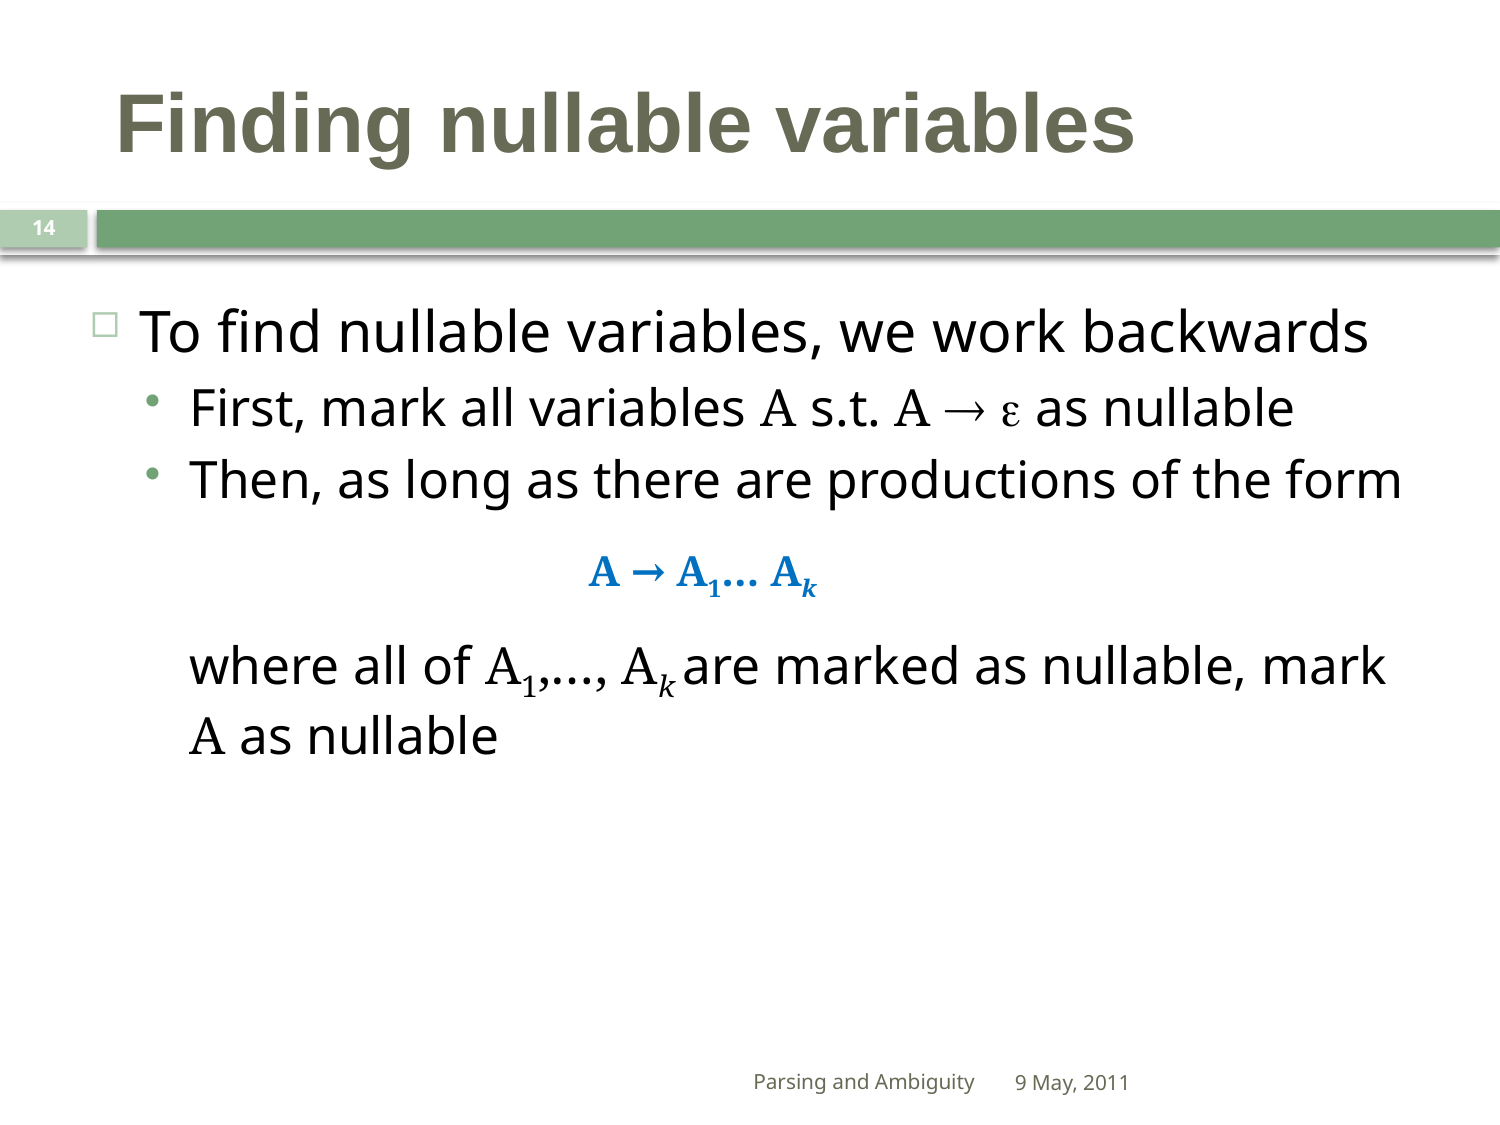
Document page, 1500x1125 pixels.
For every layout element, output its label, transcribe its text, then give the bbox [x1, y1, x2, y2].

text_box A → A1… Ak [573, 537, 832, 610]
footer Parsing and Ambiguity [99, 1052, 990, 1113]
title Finding nullable variables [100, 37, 1438, 200]
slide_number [999, 1052, 1438, 1113]
slide_number 14 [0, 208, 88, 249]
list To find nullable variables, we work backwards First, mark all variables A s.t. A   as nullable Then, as long as there are productions of the form where all of A1,…, Ak are marked as nullable, mark A as nullable [75, 287, 1446, 780]
